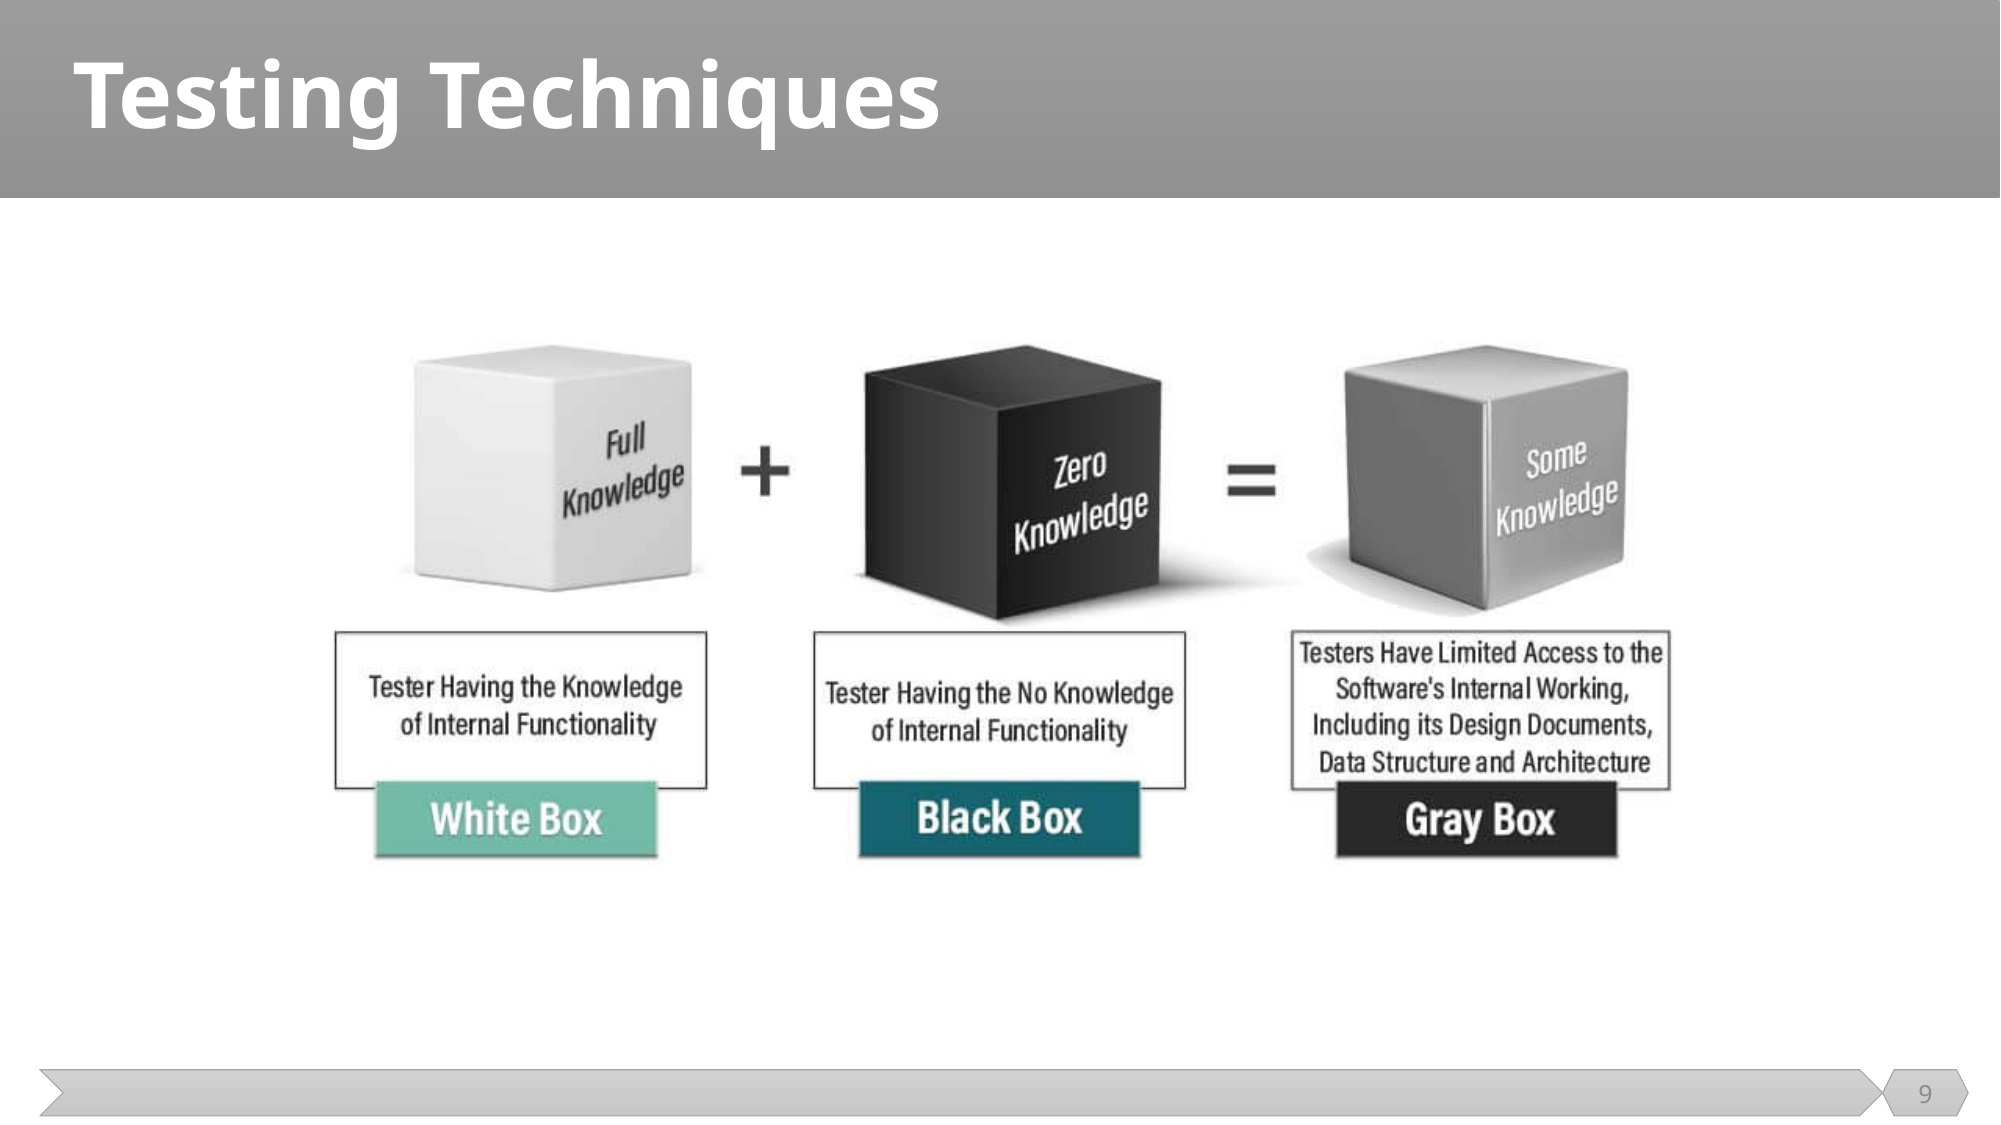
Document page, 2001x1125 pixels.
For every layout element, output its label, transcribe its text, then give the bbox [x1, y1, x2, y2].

picture [296, 290, 1704, 866]
title Testing Techniques [56, 0, 1969, 199]
slide_number 9 [1882, 1065, 1969, 1125]
